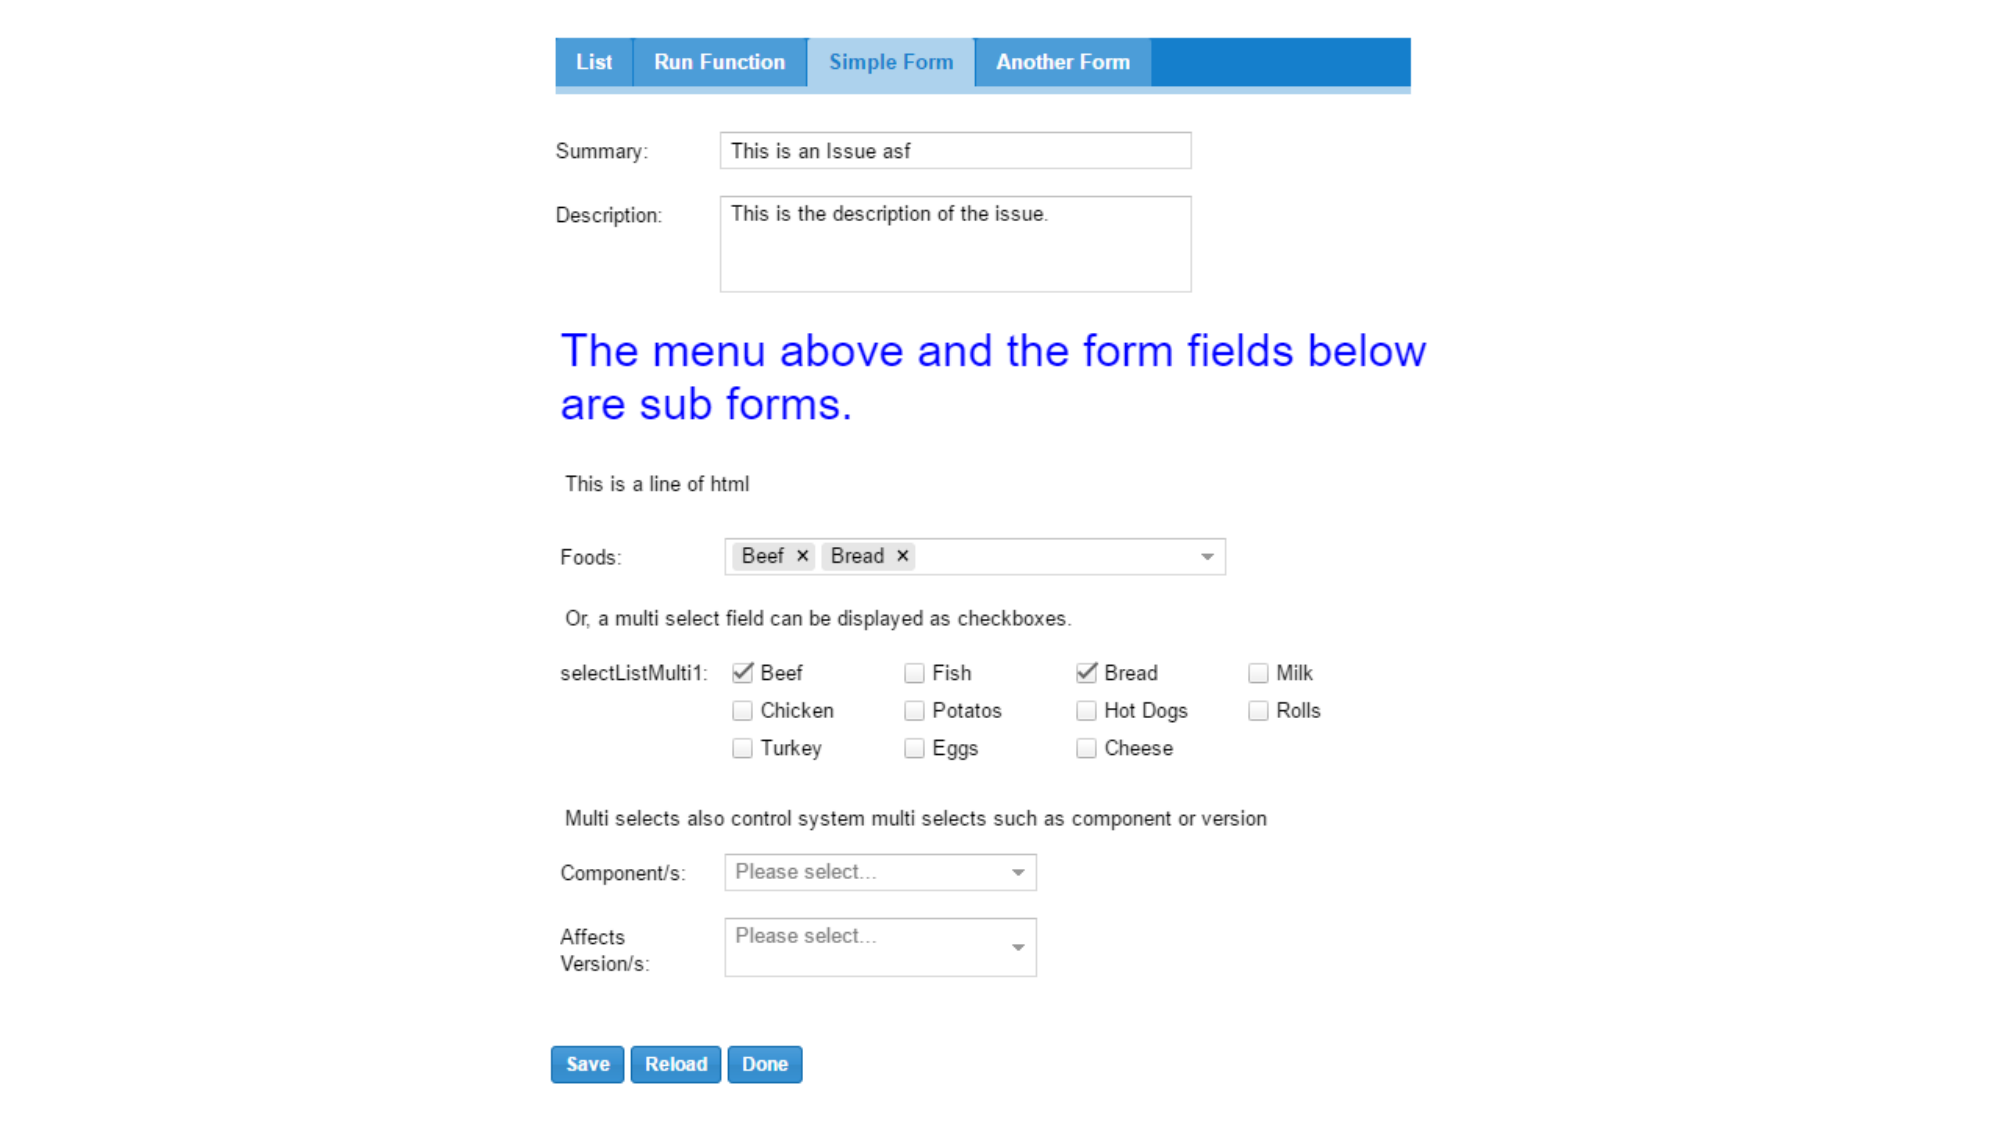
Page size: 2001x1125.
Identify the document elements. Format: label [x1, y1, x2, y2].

picture [545, 20, 1455, 1104]
